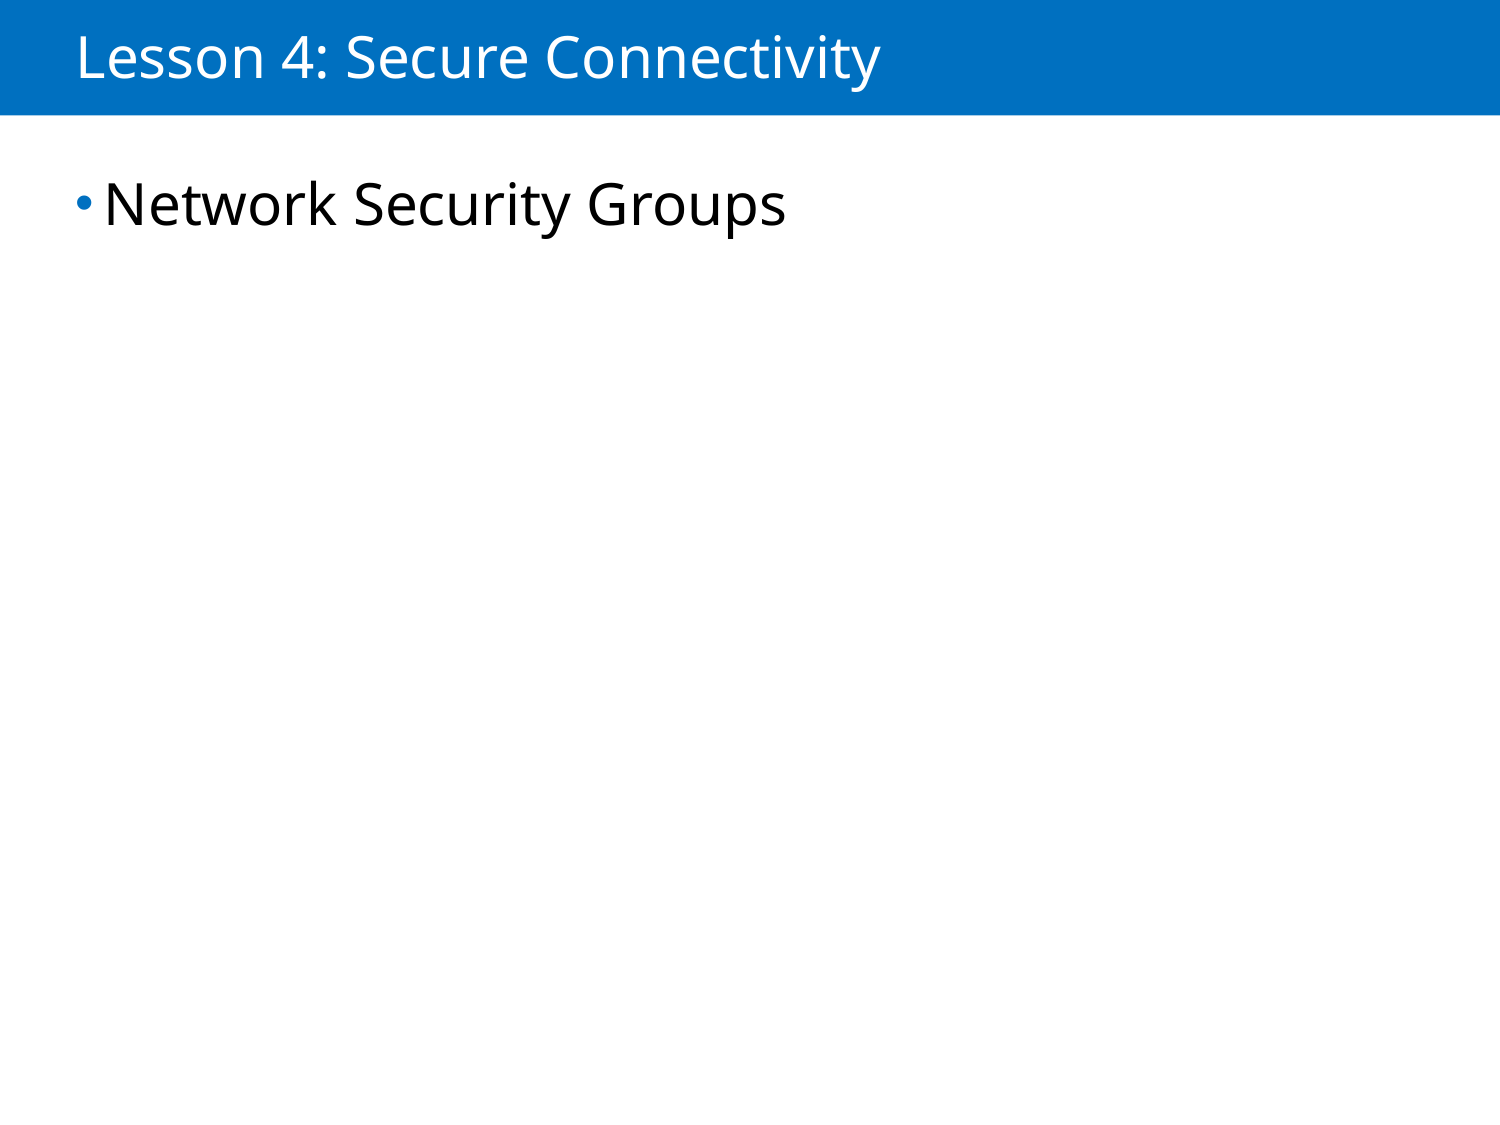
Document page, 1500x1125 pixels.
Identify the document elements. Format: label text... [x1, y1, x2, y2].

title Lesson 4: Secure Connectivity [75, 0, 1351, 122]
list Network Security Groups [74, 167, 1408, 1013]
